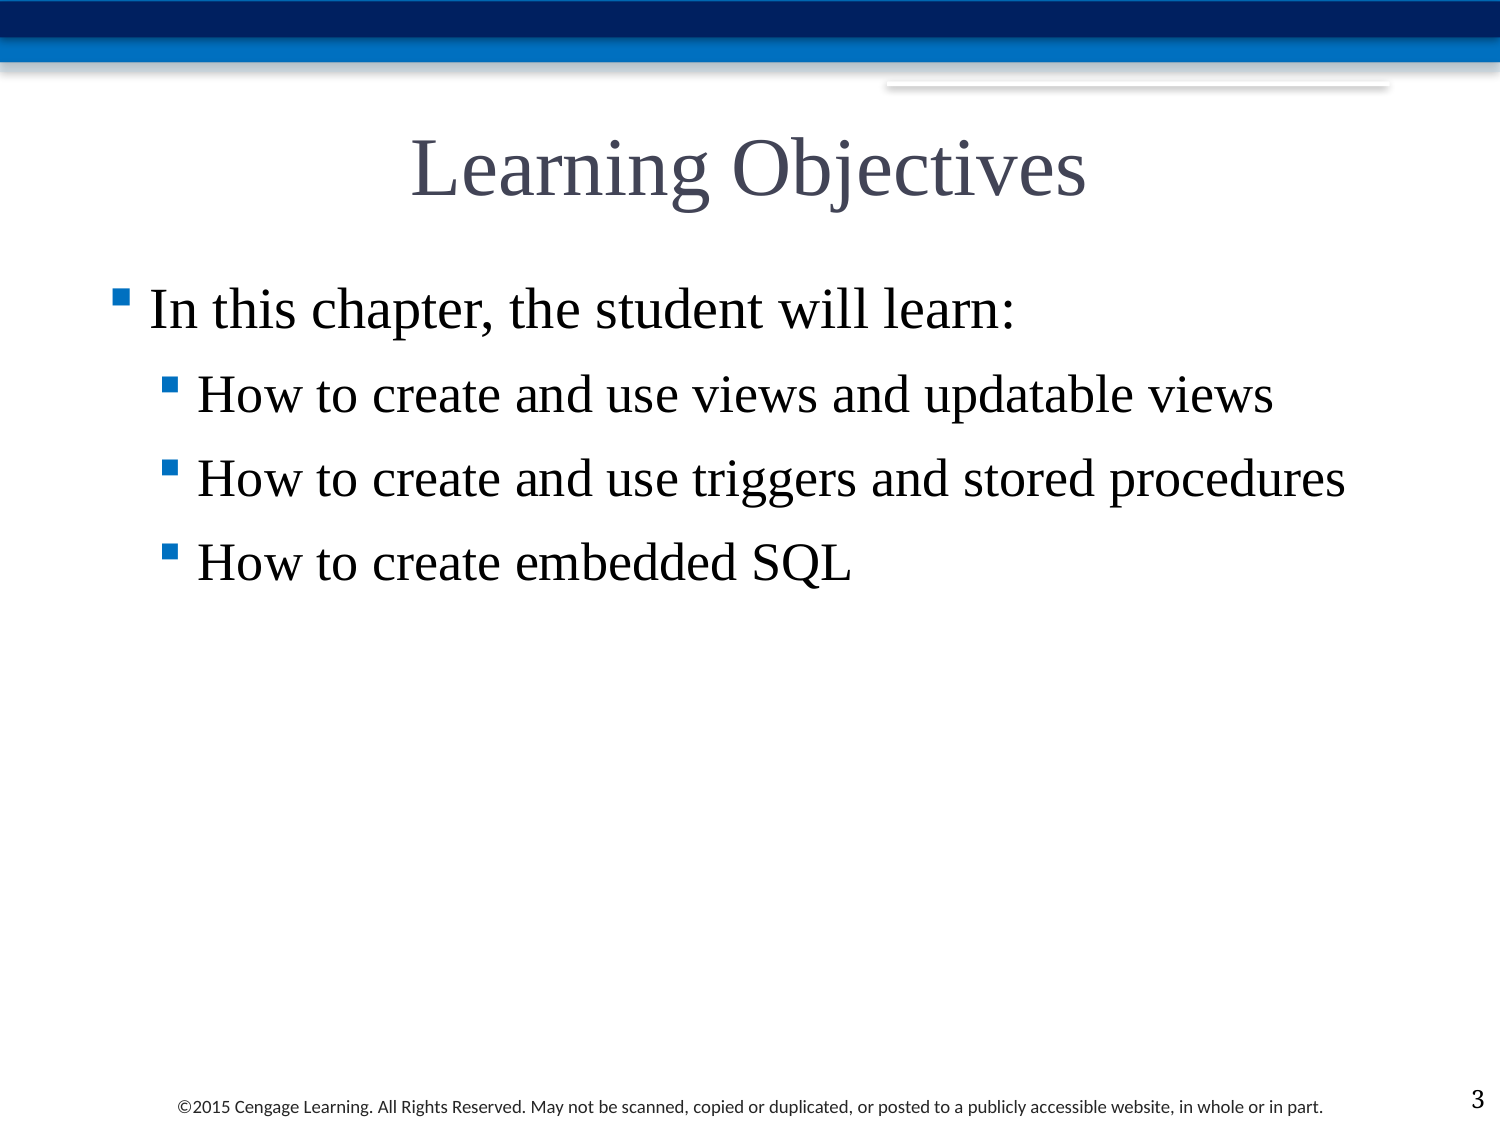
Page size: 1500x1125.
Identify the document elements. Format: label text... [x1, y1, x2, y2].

slide_number 3 [1425, 1074, 1500, 1125]
list In this chapter, the student will learn: How to create and use views and updatable views How to create and use triggers and stored procedures How to create embedded SQL [75, 262, 1425, 1066]
title Learning Objectives [75, 75, 1425, 250]
